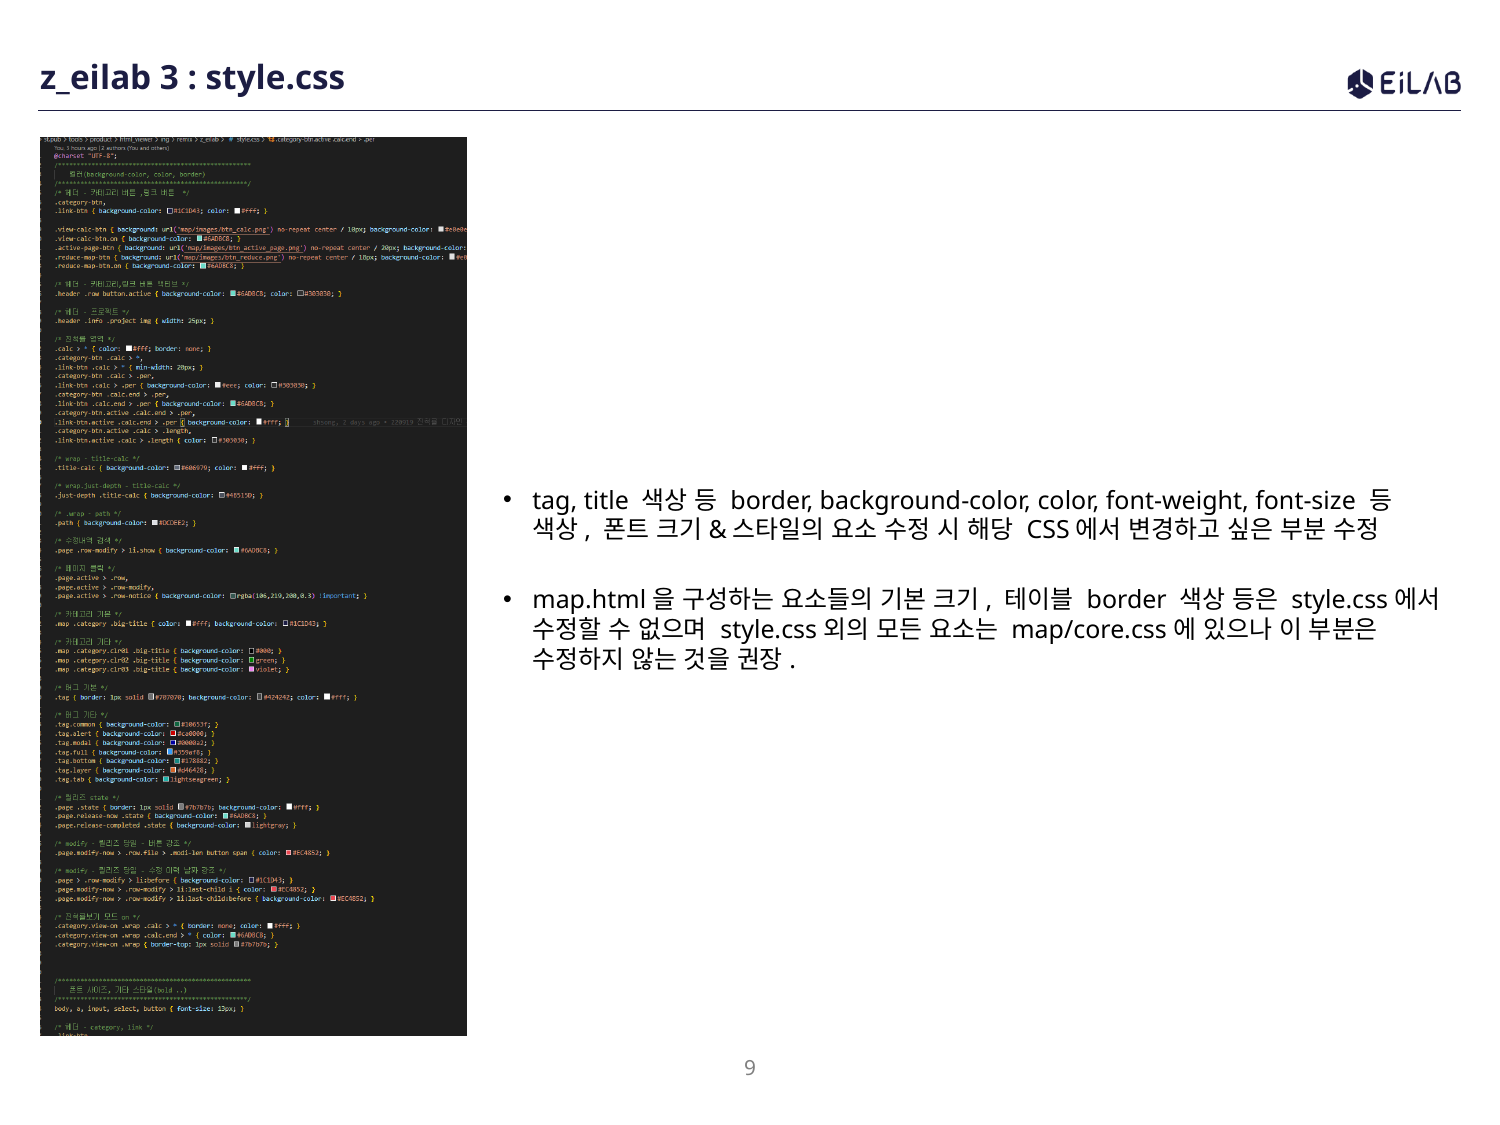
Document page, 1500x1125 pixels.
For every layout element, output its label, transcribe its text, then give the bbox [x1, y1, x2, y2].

text_box tag, title 색상 등 border, background-color, color, font-weight, font-size 등 색상, 폰트 크기&스타일의 요소 수정 시 해당 CSS에서 변경하고 싶은 부분 수정 map.html을 구성하는 요소들의 기본 크기, 테이블 border 색상 등은 style.css에서 수정할 수 없으며 style.css외의 모든 요소는 map/core.css에 있으나 이 부분은 수정하지 않는 것을 권장. [488, 476, 1460, 857]
picture [1347, 68, 1461, 99]
title z_eilab 3 : style.css [40, 43, 1334, 110]
picture [39, 137, 467, 1036]
